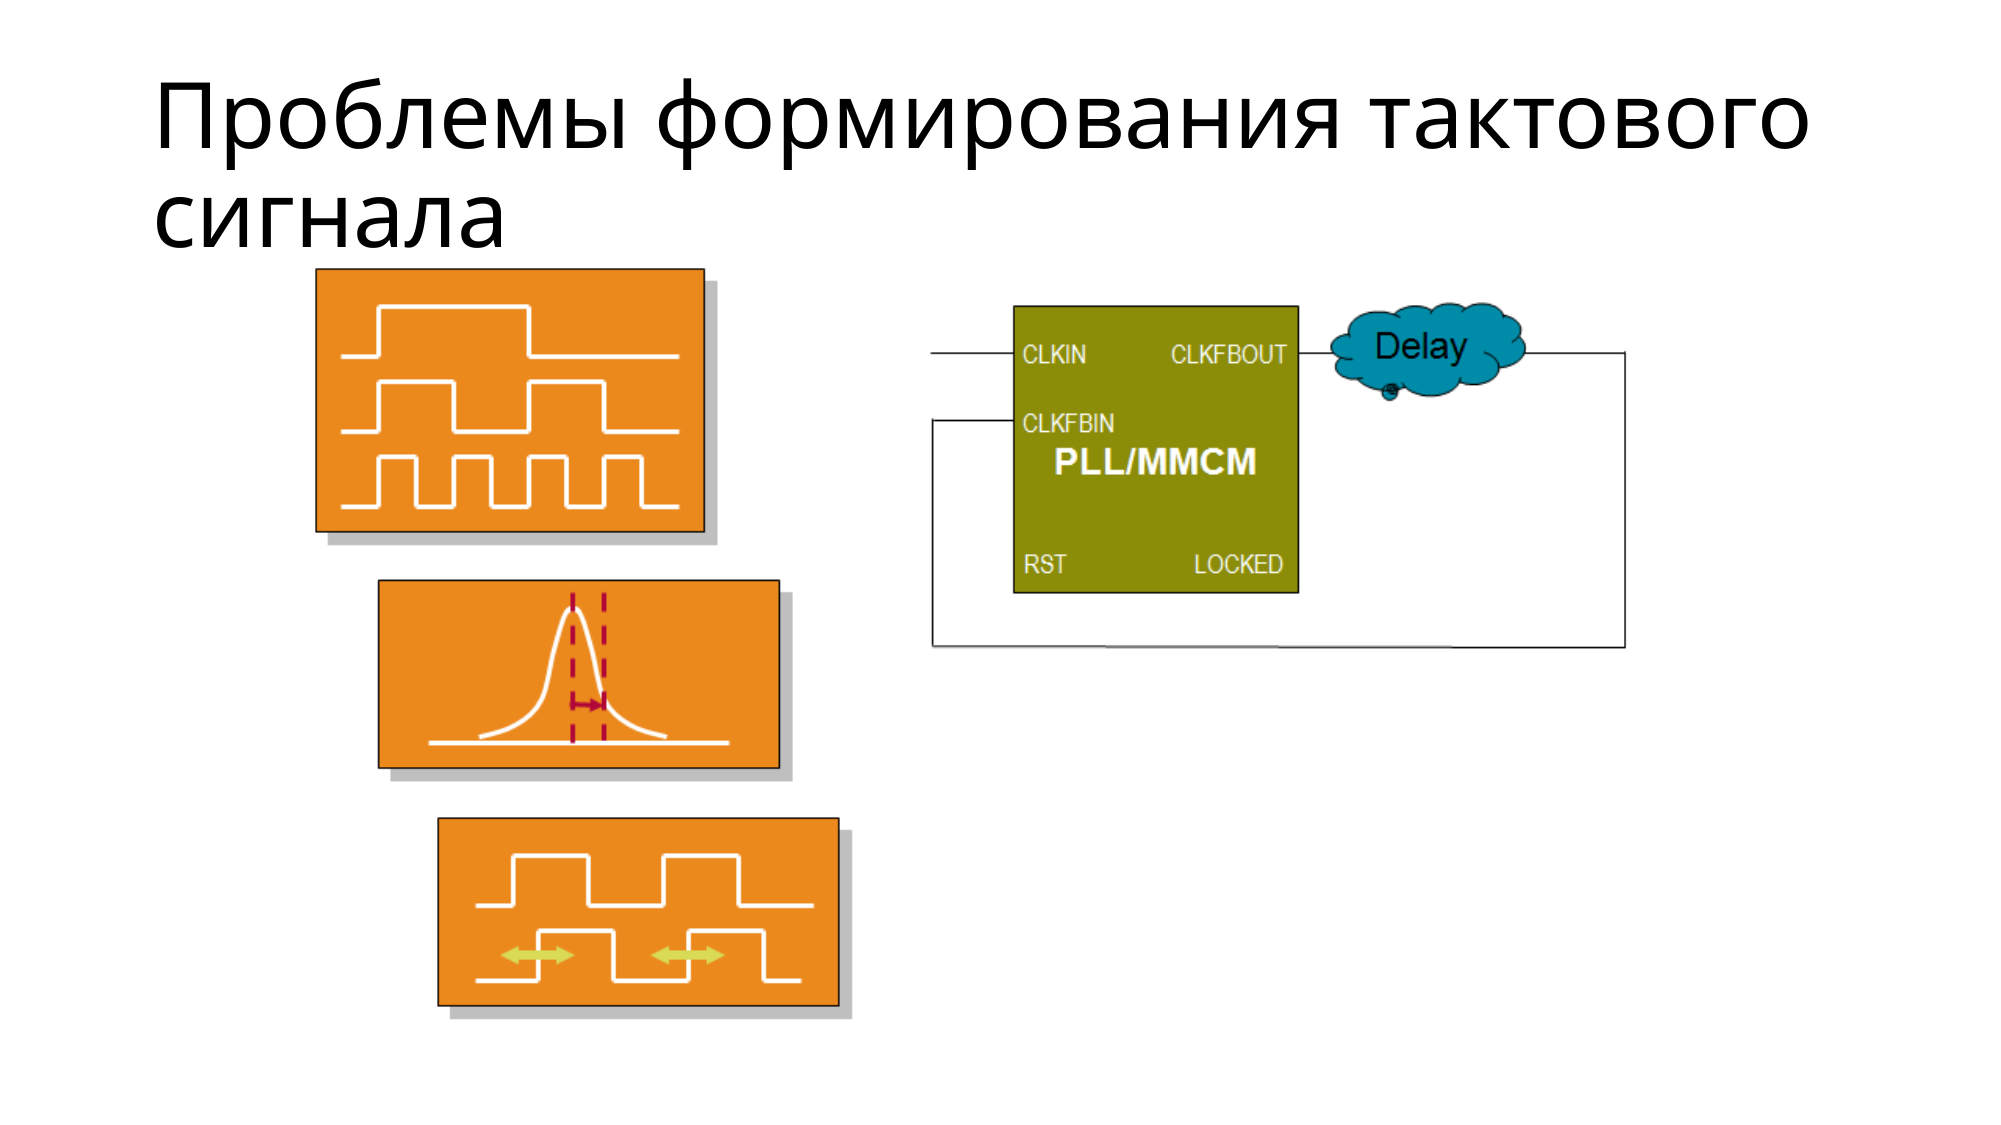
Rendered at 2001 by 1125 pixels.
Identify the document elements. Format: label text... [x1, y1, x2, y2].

picture [929, 301, 1648, 669]
picture [314, 267, 854, 1021]
title Проблемы формирования тактового сигнала [137, 59, 1863, 278]
